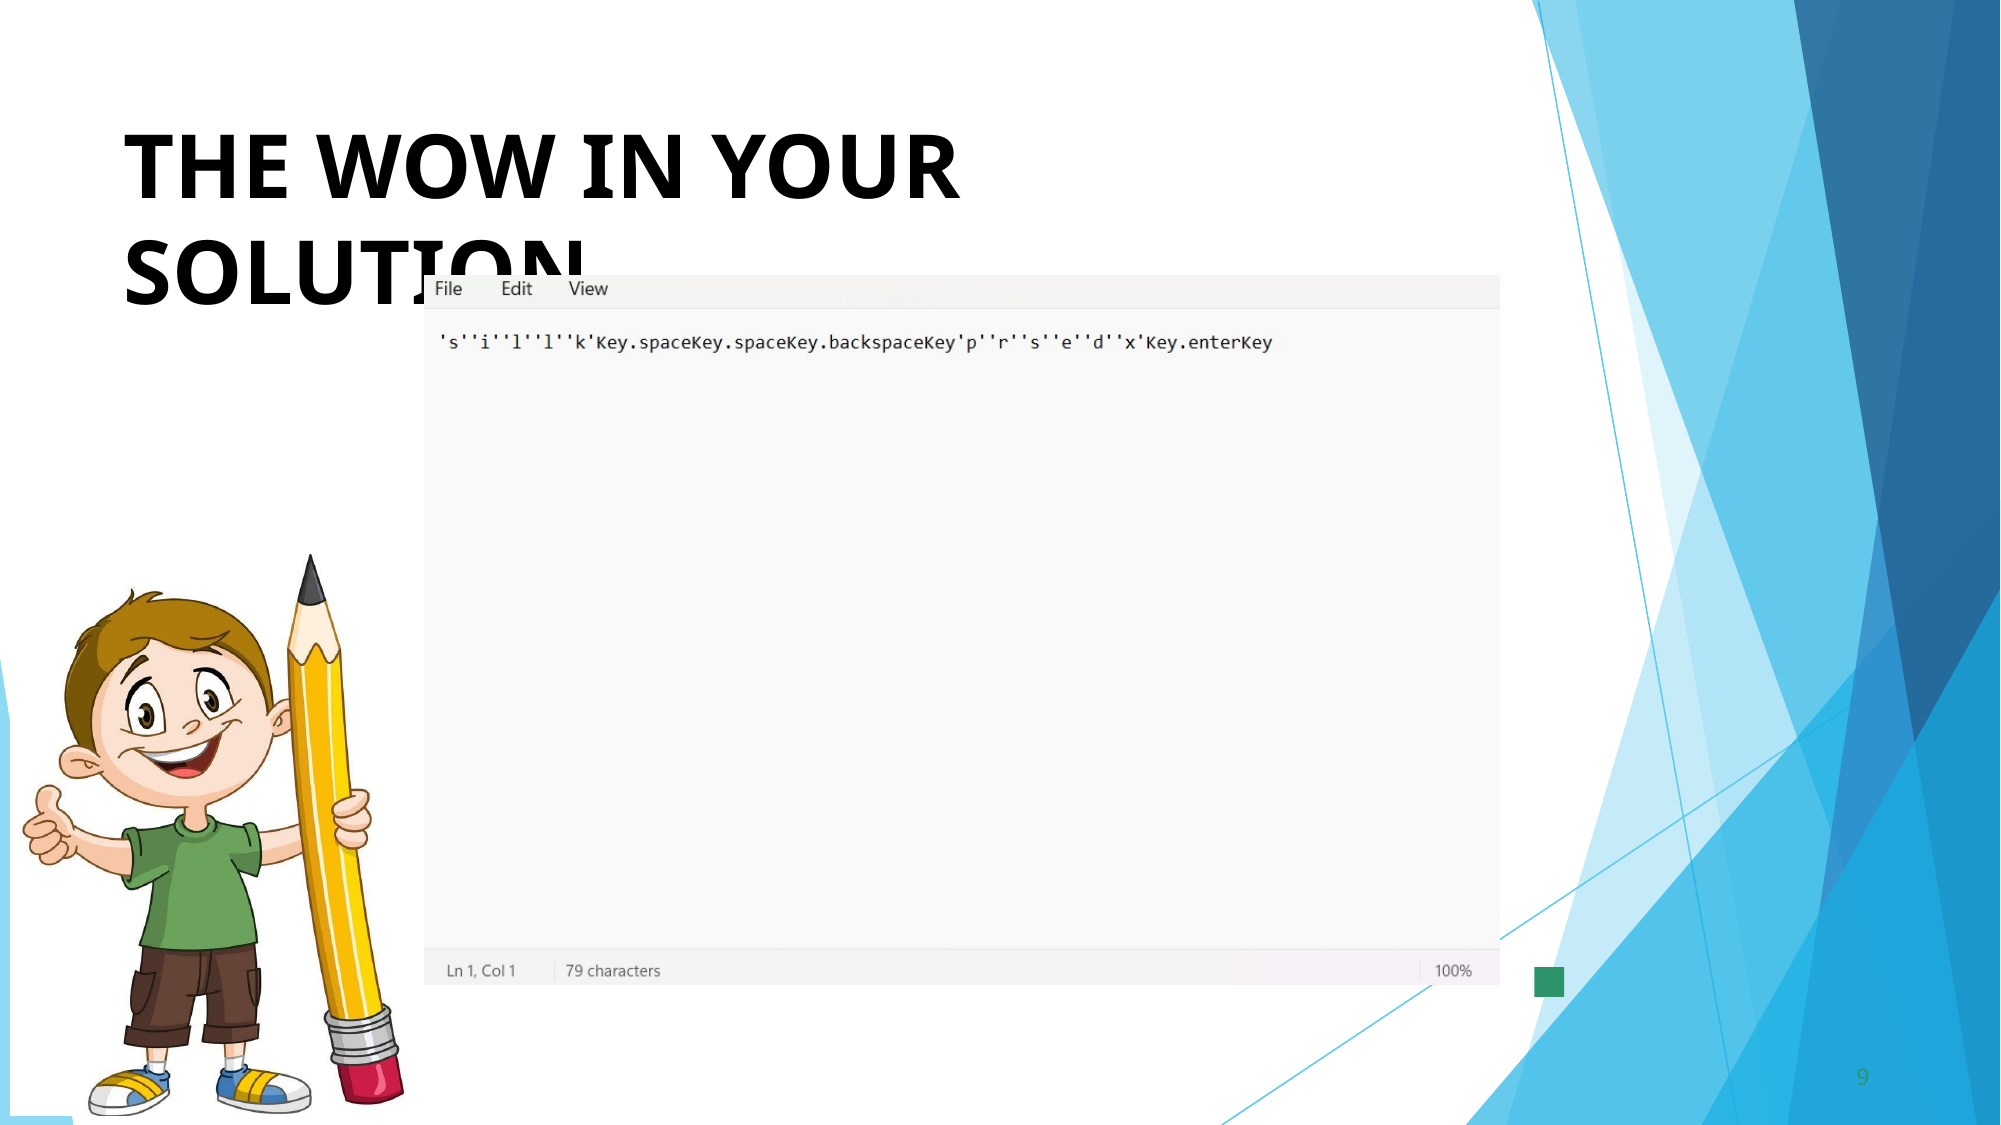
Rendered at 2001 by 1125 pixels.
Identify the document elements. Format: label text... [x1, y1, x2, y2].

title THE WOW IN YOUR SOLUTION [121, 107, 1359, 273]
picture [0, 274, 1501, 1125]
text_box 9 [1849, 1061, 1888, 1095]
text_box [1534, 967, 1565, 997]
